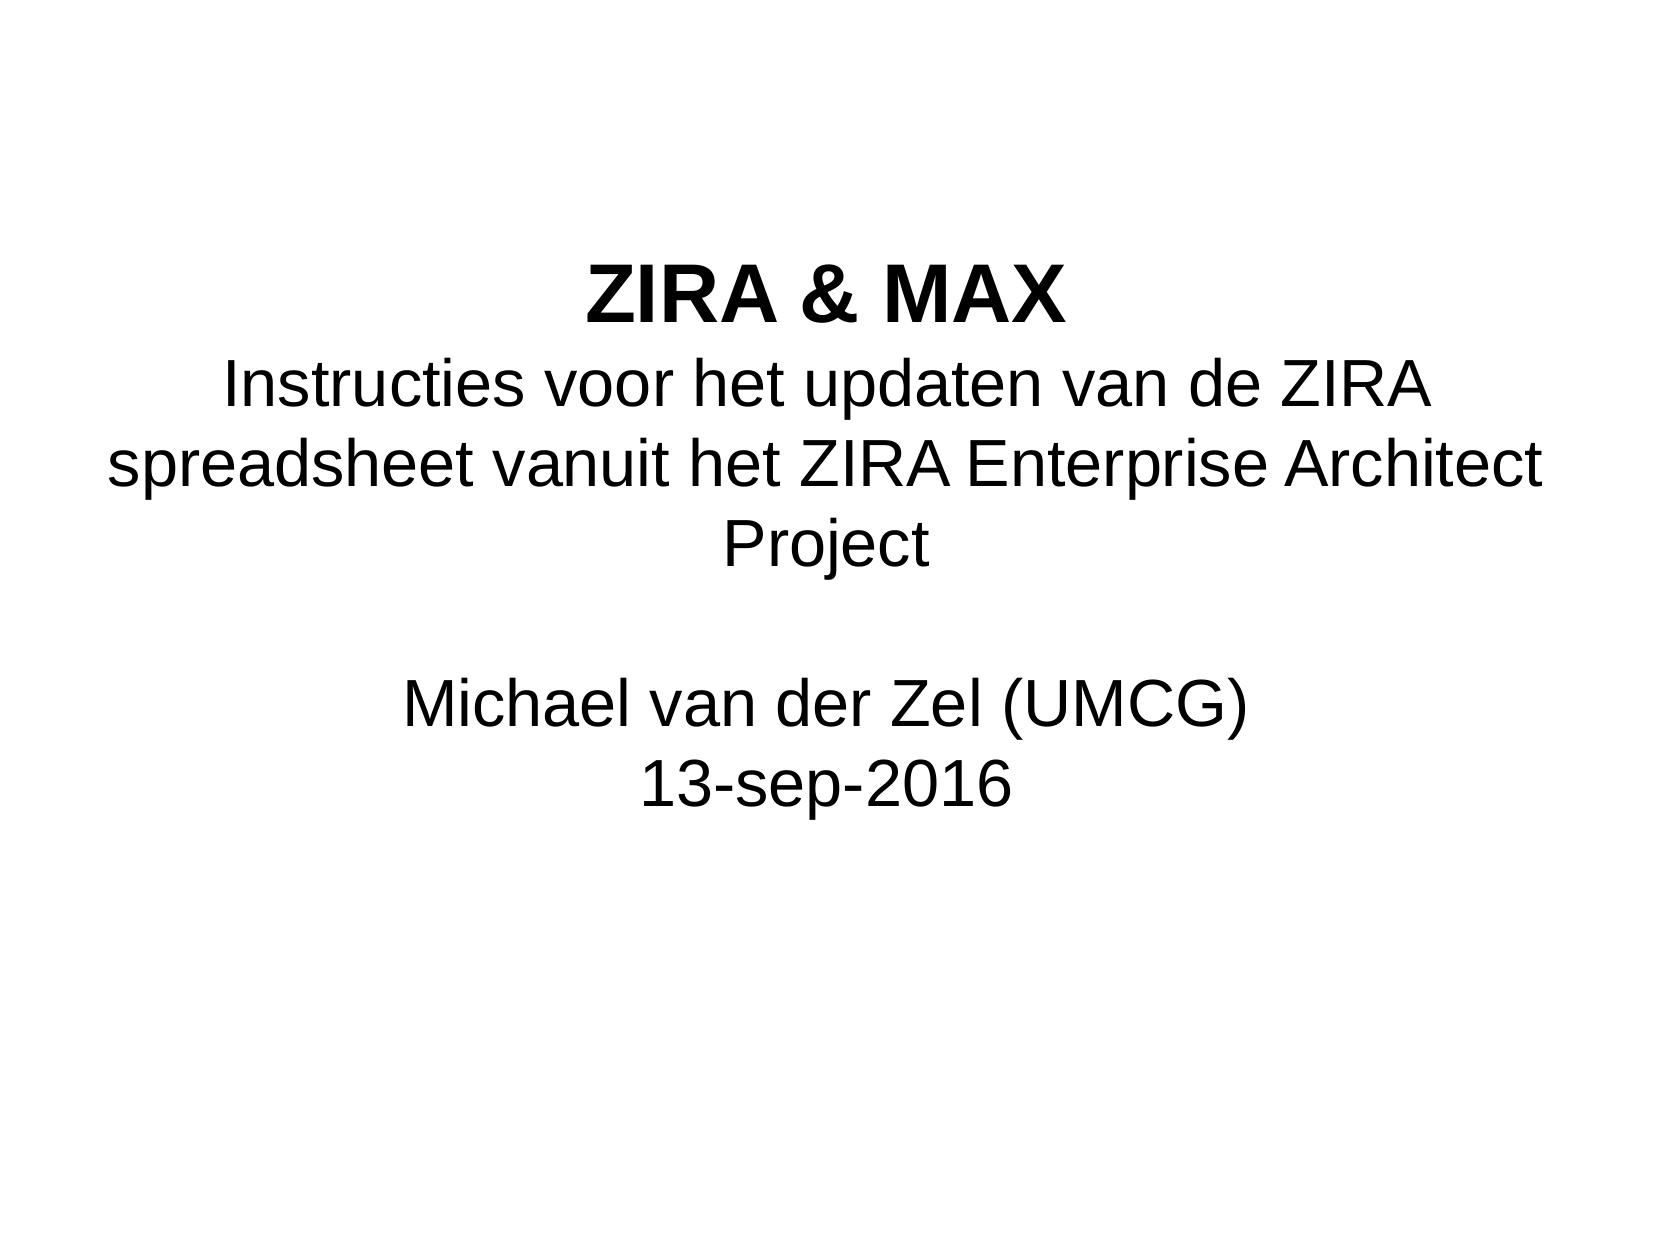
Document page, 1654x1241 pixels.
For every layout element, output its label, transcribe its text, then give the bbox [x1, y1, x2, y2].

text_box ZIRA & MAX Instructies voor het updaten van de ZIRA spreadsheet vanuit het ZIRA Enterprise Architect Project Michael van der Zel (UMCG) 13-sep-2016 [82, 49, 1570, 1010]
